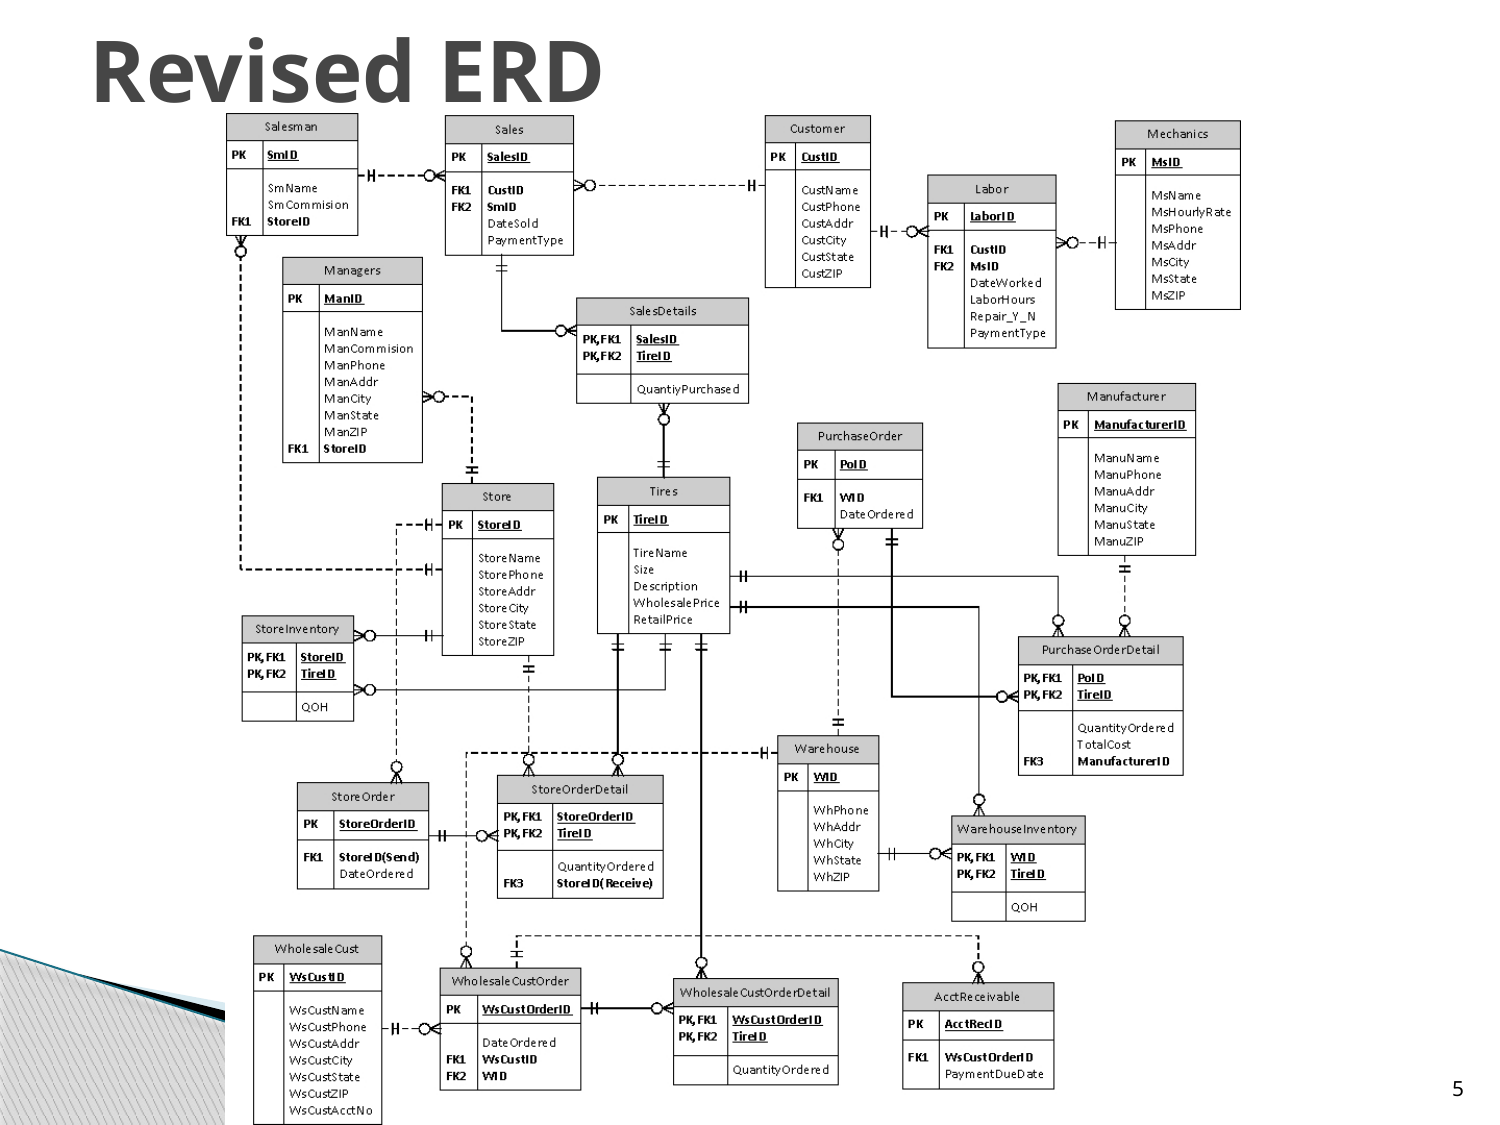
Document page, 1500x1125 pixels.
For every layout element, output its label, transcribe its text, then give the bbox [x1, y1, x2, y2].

title Revised ERD [75, 0, 1425, 163]
picture [224, 112, 1241, 1125]
slide_number 5 [1418, 1051, 1479, 1112]
